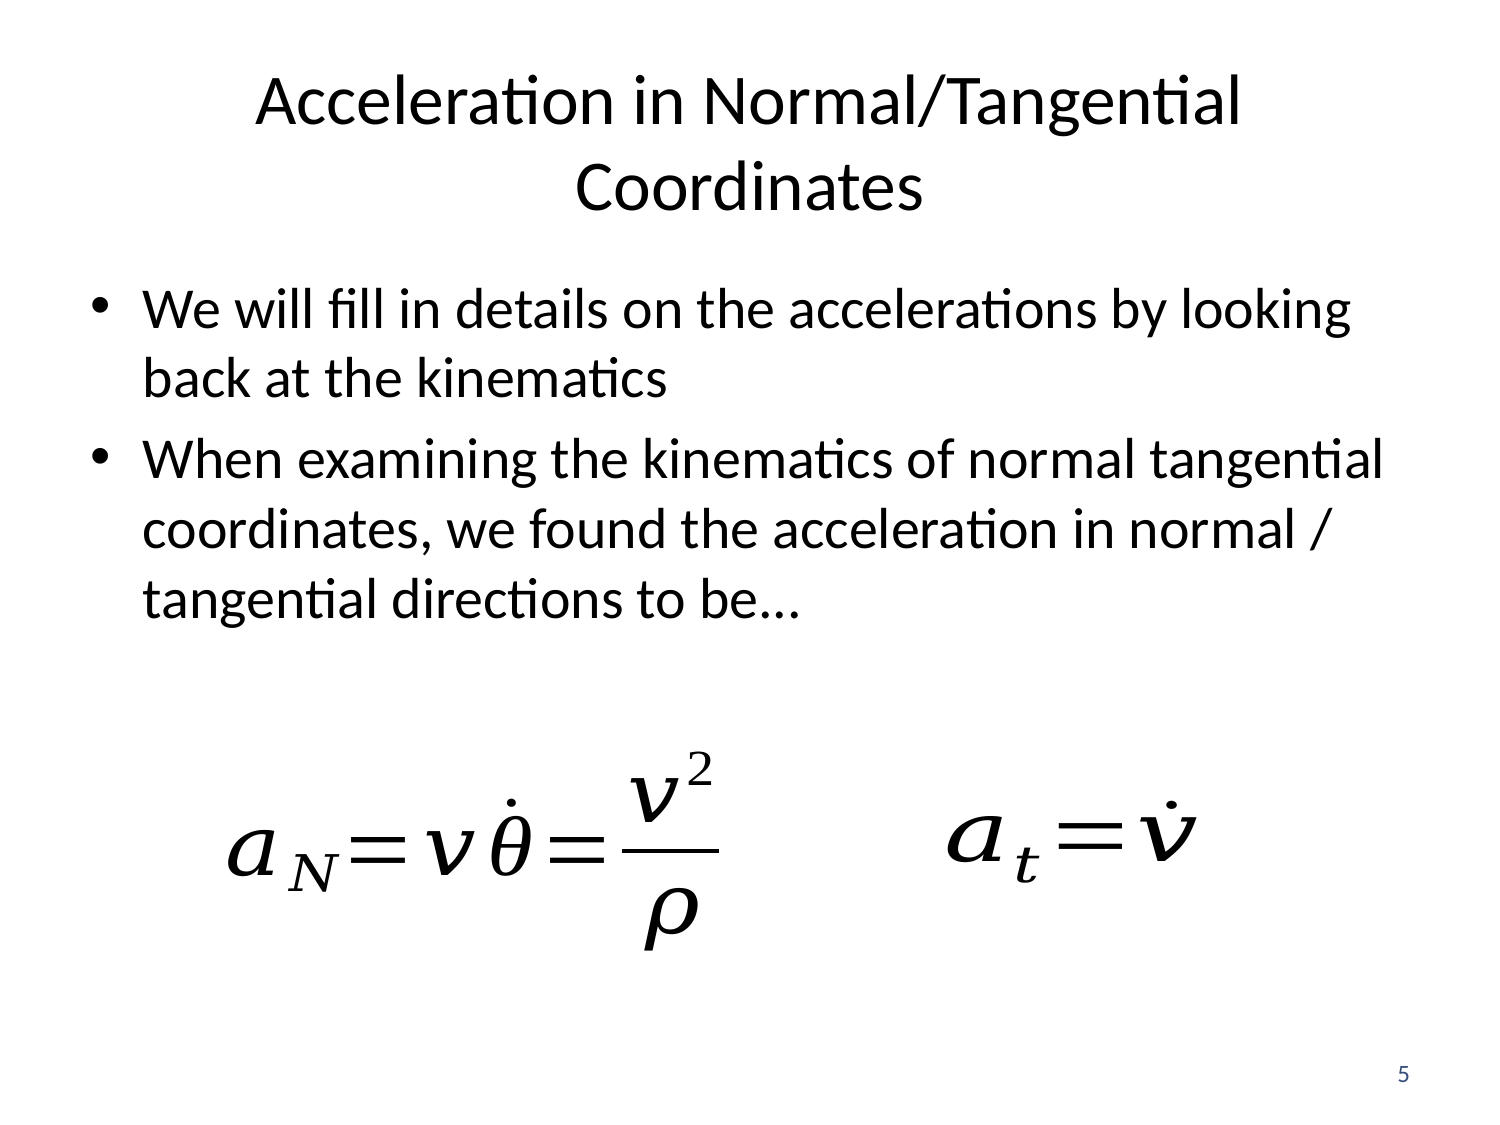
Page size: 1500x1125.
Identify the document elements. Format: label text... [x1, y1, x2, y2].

list We will fill in details on the accelerations by looking back at the kinematics When examining the kinematics of normal tangential coordinates, we found the acceleration in normal / tangential directions to be... [75, 262, 1425, 642]
slide_number 5 [1074, 1042, 1425, 1103]
title Acceleration in Normal/Tangential Coordinates [75, 45, 1425, 233]
